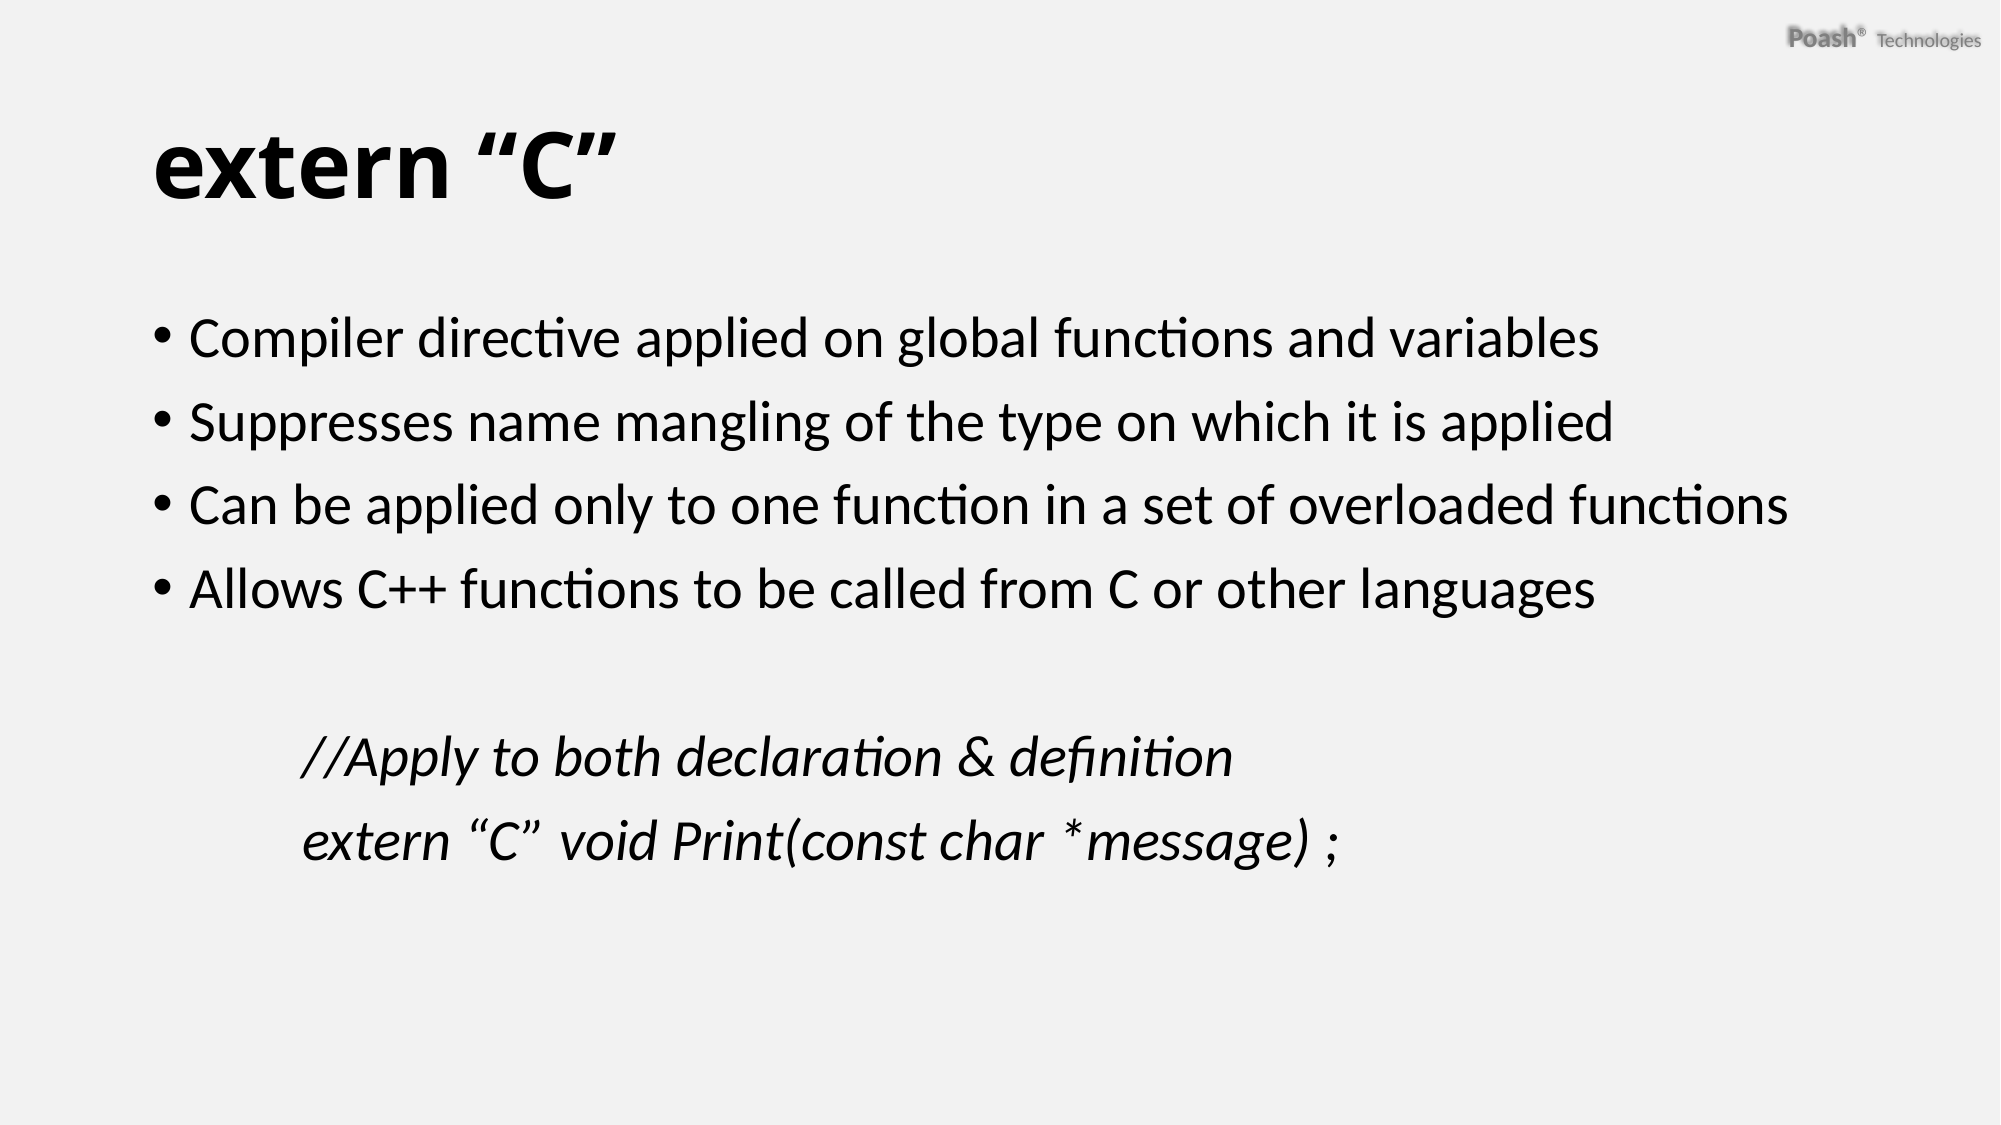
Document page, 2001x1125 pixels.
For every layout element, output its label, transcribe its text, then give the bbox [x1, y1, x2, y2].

list Compiler directive applied on global functions and variables Suppresses name mangling of the type on which it is applied Can be applied only to one function in a set of overloaded functions Allows C++ functions to be called from C or other languages //Apply to both declaration & definition extern “C” void Print(const char *message) ; [137, 299, 1863, 1014]
title extern “C” [137, 59, 1863, 278]
